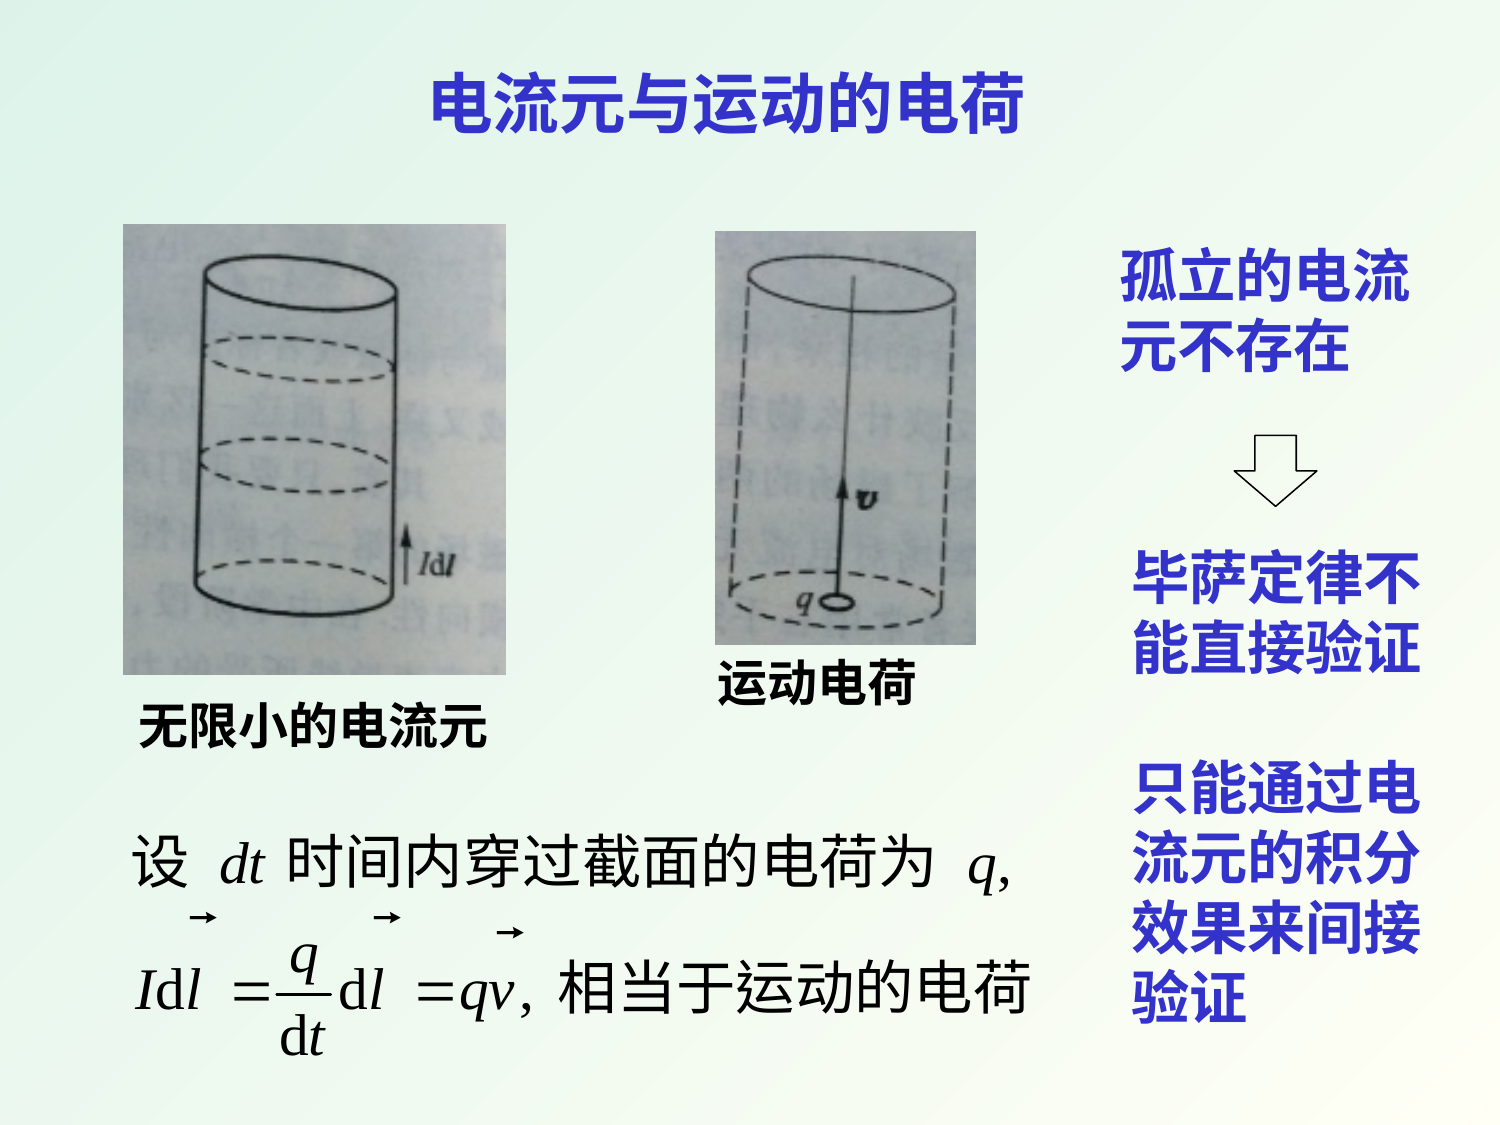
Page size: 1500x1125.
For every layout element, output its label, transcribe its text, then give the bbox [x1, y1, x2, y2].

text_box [123, 224, 512, 763]
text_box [123, 822, 1040, 1069]
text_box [702, 231, 976, 720]
text_box 孤立的电流元不存在 [1104, 231, 1437, 387]
text_box 电流元与运动的电荷 [411, 54, 1042, 149]
text_box [1234, 435, 1317, 507]
text_box 毕萨定律不能直接验证 只能通过电流元的积分效果来间接验证 [1116, 534, 1447, 1039]
